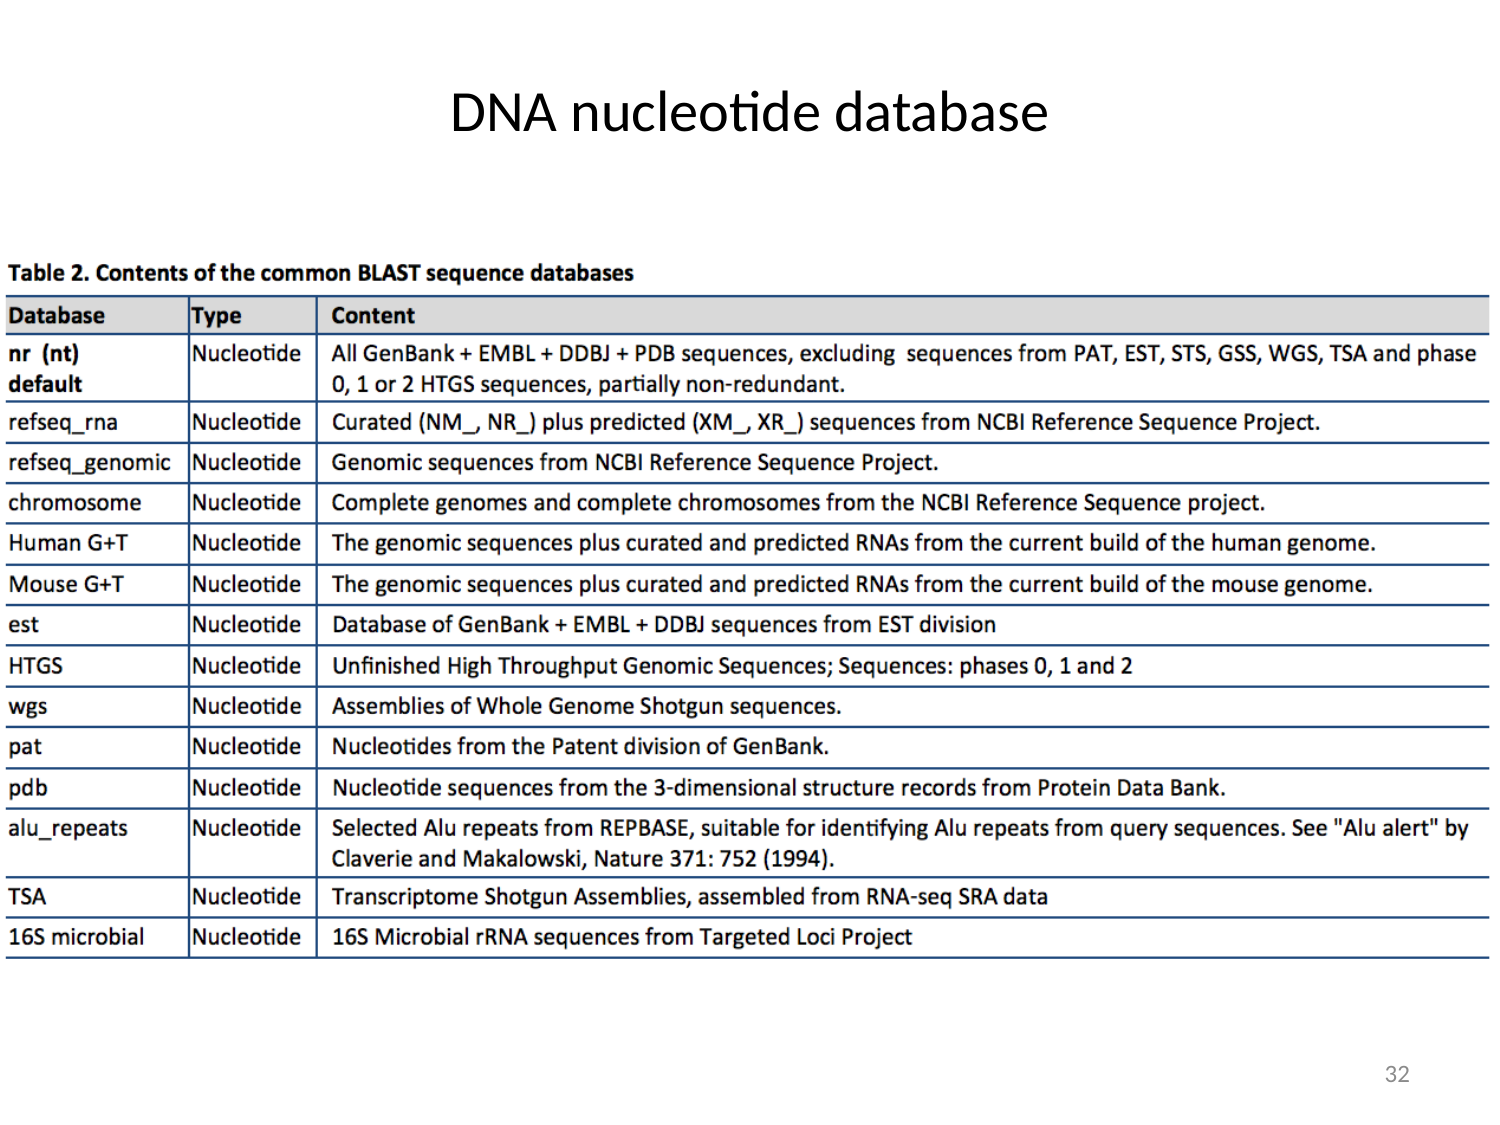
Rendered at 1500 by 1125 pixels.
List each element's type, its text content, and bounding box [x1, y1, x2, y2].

title DNA nucleotide database [75, 45, 1425, 172]
picture [0, 255, 1500, 972]
slide_number 32 [1074, 1042, 1425, 1103]
